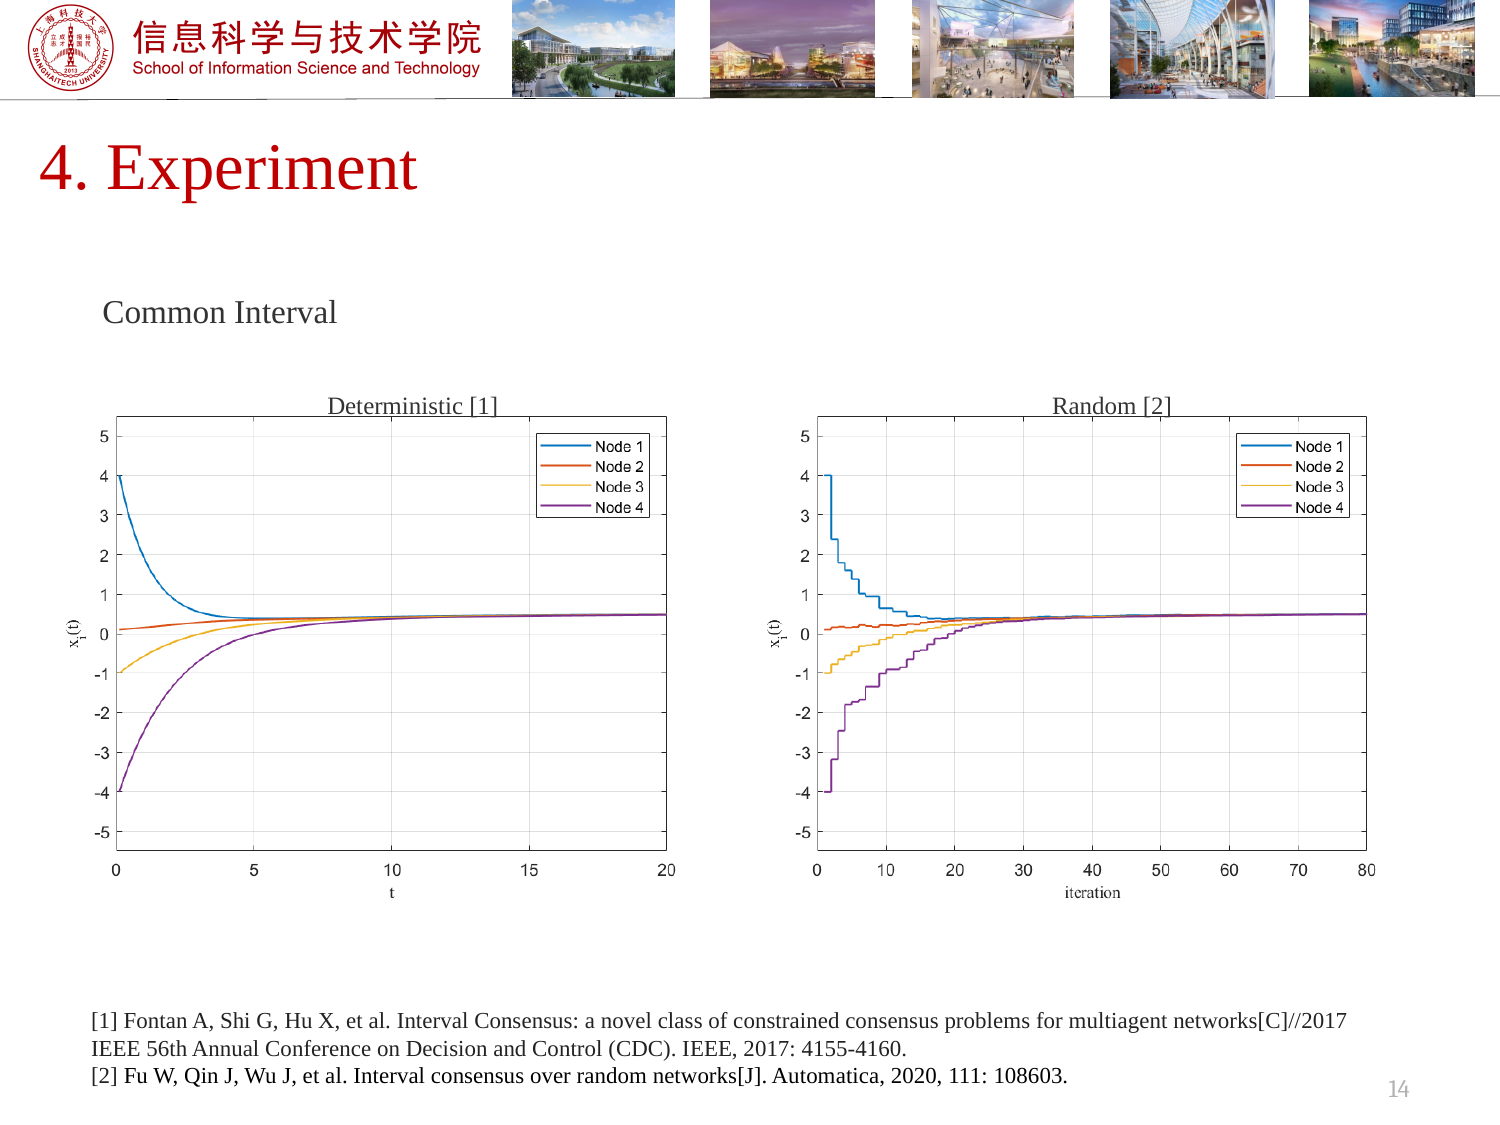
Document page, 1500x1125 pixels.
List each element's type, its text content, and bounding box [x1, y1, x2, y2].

text_box [1] Fontan A, Shi G, Hu X, et al. Interval Consensus: a novel class of constrained consensus problems for multiagent networks[C]//2017 IEEE 56th Annual Conference on Decision and Control (CDC). IEEE, 2017: 4155-4160. [2] Fu W, Qin J, Wu J, et al. Interval consensus over random networks[J]. Automatica, 2020, 111: 108603. [76, 998, 1413, 1096]
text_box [87, 287, 1388, 426]
picture [1309, 0, 1475, 97]
picture [512, 0, 675, 97]
picture [1110, 0, 1275, 99]
picture [912, 0, 1074, 98]
picture [12, 0, 500, 97]
slide_number 14 [1074, 1057, 1425, 1118]
text_box 4. Experiment [24, 99, 1424, 225]
picture [710, 0, 875, 98]
picture [24, 376, 1434, 909]
